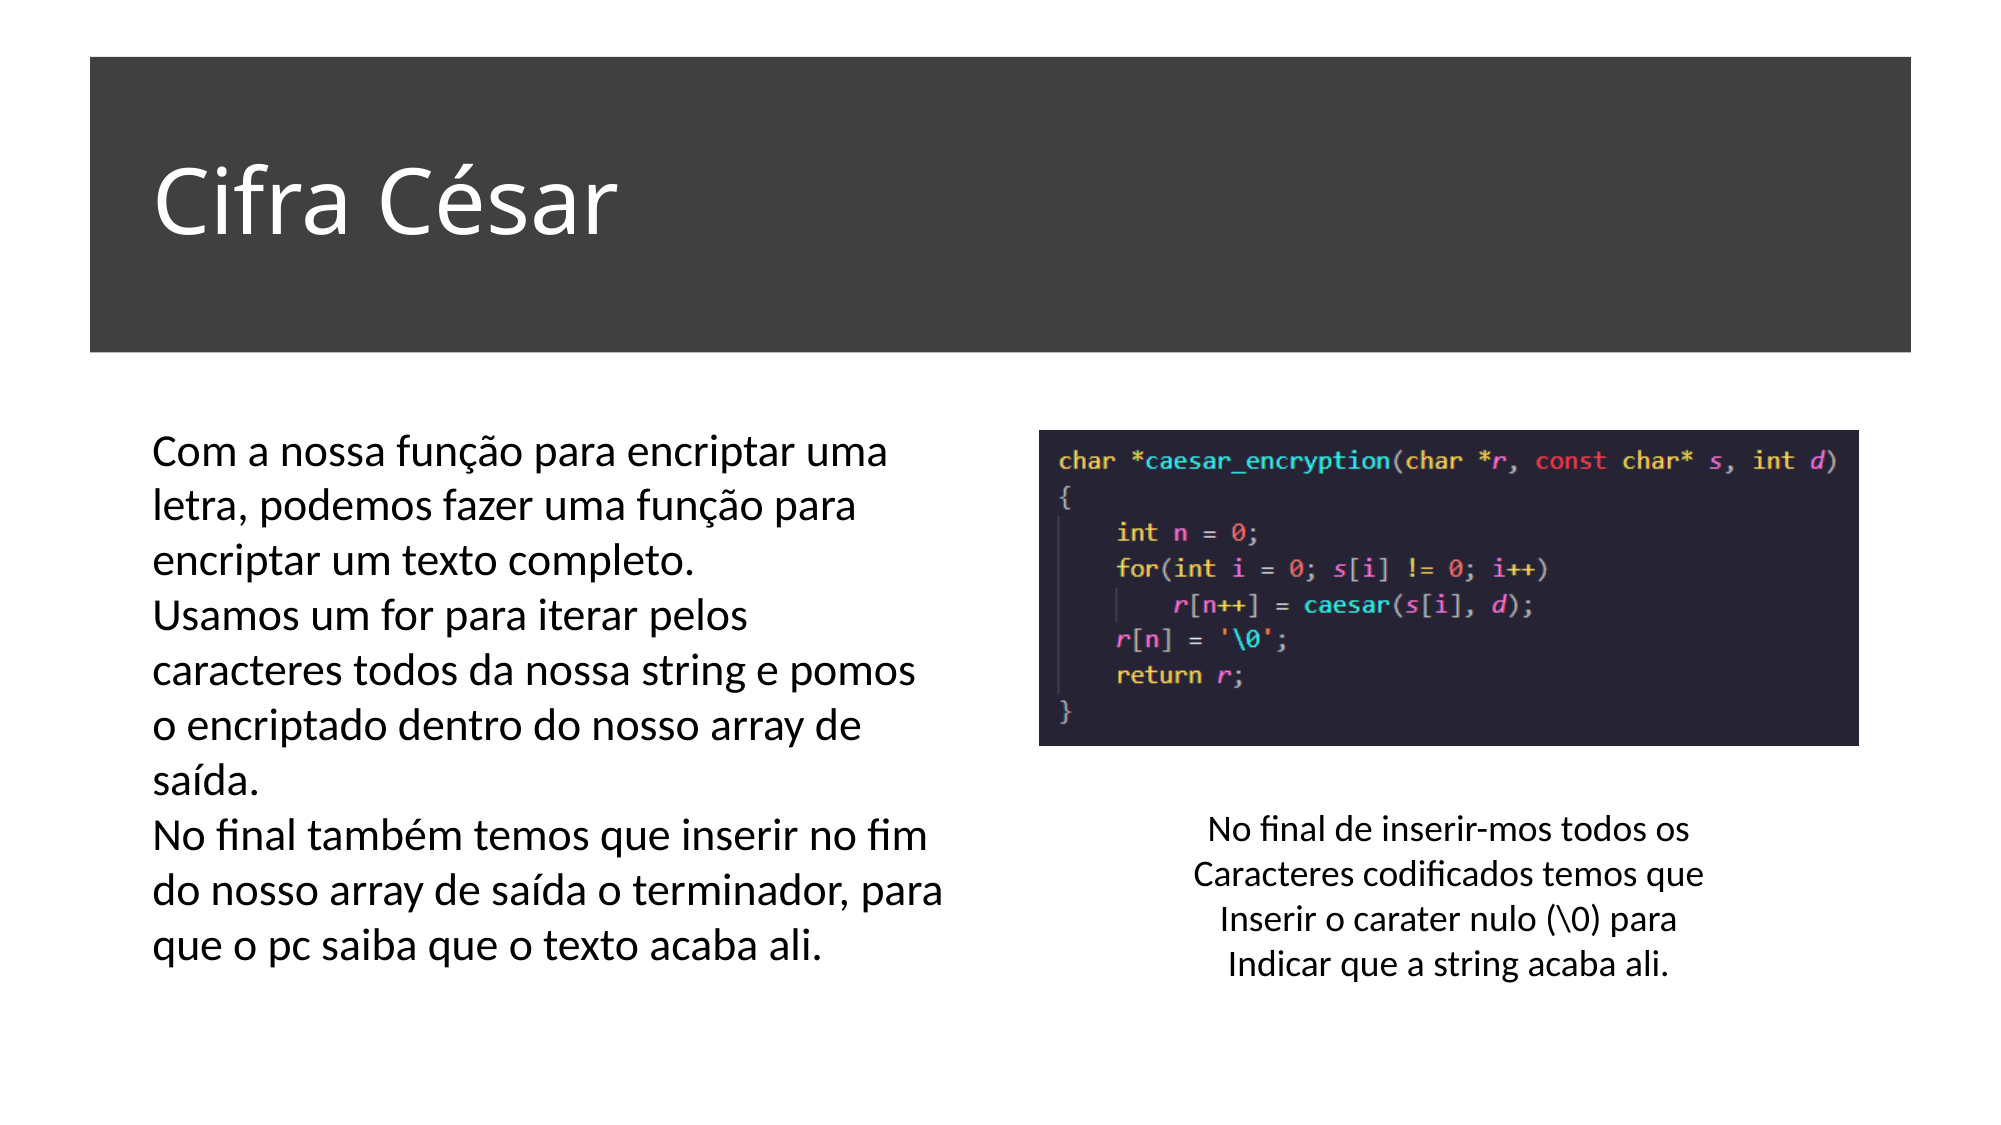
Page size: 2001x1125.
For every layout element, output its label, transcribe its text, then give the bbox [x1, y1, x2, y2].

picture [1039, 430, 1859, 747]
text_box [88, 55, 1913, 354]
text_box Com a nossa função para encriptar uma letra, podemos fazer uma função para encriptar um texto completo. Usamos um for para iterar pelos caracteres todos da nossa string e pomos o encriptado dentro do nosso array de saída. No final também temos que inserir no fim do nosso array de saída o terminador, para que o pc saiba que o texto acaba ali. [137, 412, 961, 1014]
text_box Cifra César [137, 96, 1863, 314]
text_box No final de inserir-mos todos os Caracteres codificados temos que Inserir o carater nulo (\0) para Indicar que a string acaba ali. [1178, 796, 1720, 992]
